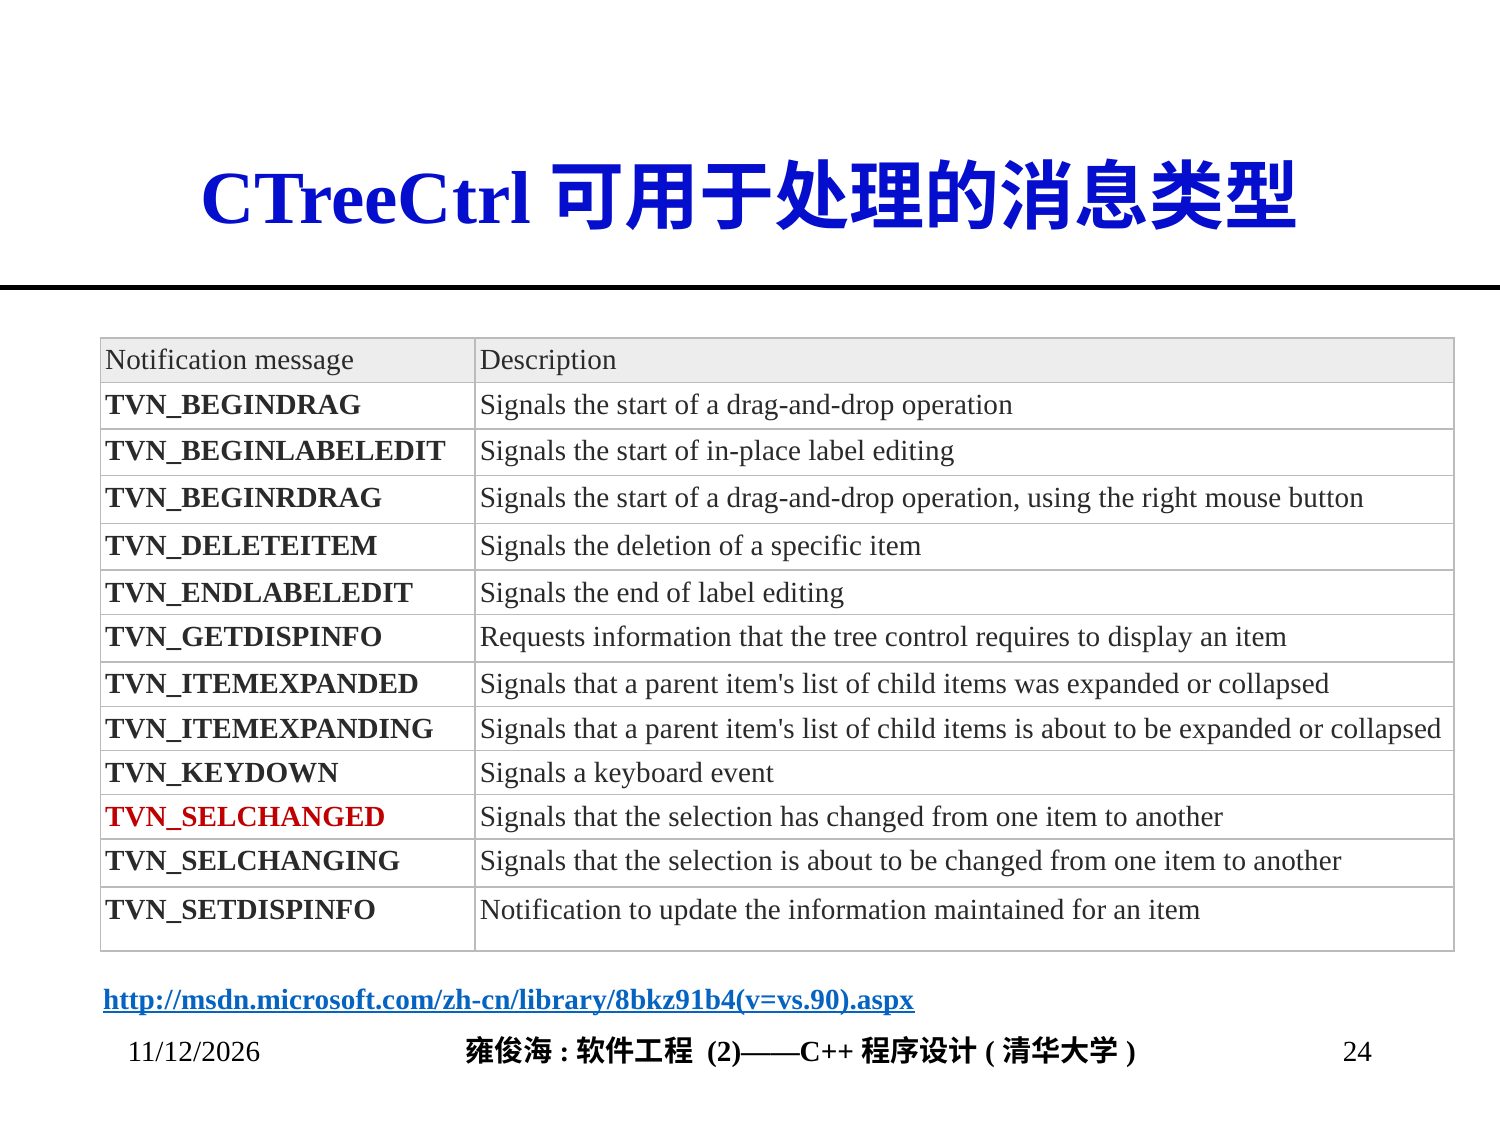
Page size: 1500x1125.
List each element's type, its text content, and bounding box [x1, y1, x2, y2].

table_header Description [476, 339, 1453, 382]
table_cell Signals the start of in-place label editing [476, 430, 1453, 475]
table_cell TVN_GETDISPINFO [101, 615, 474, 661]
table_cell Signals that a parent item's list of child items is about to be expanded or collapsed [476, 707, 1453, 750]
table_cell Signals the start of a drag-and-drop operation, using the right mouse button [476, 476, 1453, 523]
table_cell Signals that a parent item's list of child items was expanded or collapsed [476, 663, 1453, 706]
table_cell Signals the deletion of a specific item [476, 524, 1453, 569]
table_cell TVN_BEGINRDRAG [101, 476, 474, 523]
table_cell Signals the end of label editing [476, 571, 1453, 614]
table_cell Signals the start of a drag-and-drop operation [476, 383, 1453, 428]
table_cell Notification to update the information maintained for an item [476, 888, 1453, 950]
table_cell Requests information that the tree control requires to display an item [476, 615, 1453, 661]
table_cell TVN_ITEMEXPANDING [101, 707, 474, 750]
title CTreeCtrl可用于处理的消息类型 [112, 99, 1388, 288]
table_cell Signals a keyboard event [476, 751, 1453, 794]
table_cell TVN_KEYDOWN [101, 751, 474, 794]
table_cell TVN_ENDLABELEDIT [101, 571, 474, 614]
table_cell TVN_BEGINLABELEDIT [101, 430, 474, 475]
table_cell Signals that the selection has changed from one item to another [476, 795, 1453, 838]
table_cell TVN_SETDISPINFO [101, 888, 474, 950]
slide_number 24 [1074, 1025, 1388, 1100]
table_cell TVN_BEGINDRAG [101, 383, 474, 428]
table_cell TVN_SELCHANGED [101, 795, 474, 838]
text_box http://msdn.microsoft.com/zh-cn/library/8bkz91b4(v=vs.90).aspx [88, 973, 1010, 1023]
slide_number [112, 1025, 425, 1100]
table_cell TVN_DELETEITEM [101, 524, 474, 569]
table_cell TVN_SELCHANGING [101, 840, 474, 886]
table_cell TVN_ITEMEXPANDED [101, 663, 474, 706]
table_cell Signals that the selection is about to be changed from one item to another [476, 840, 1453, 886]
table_header Notification message [101, 339, 474, 382]
